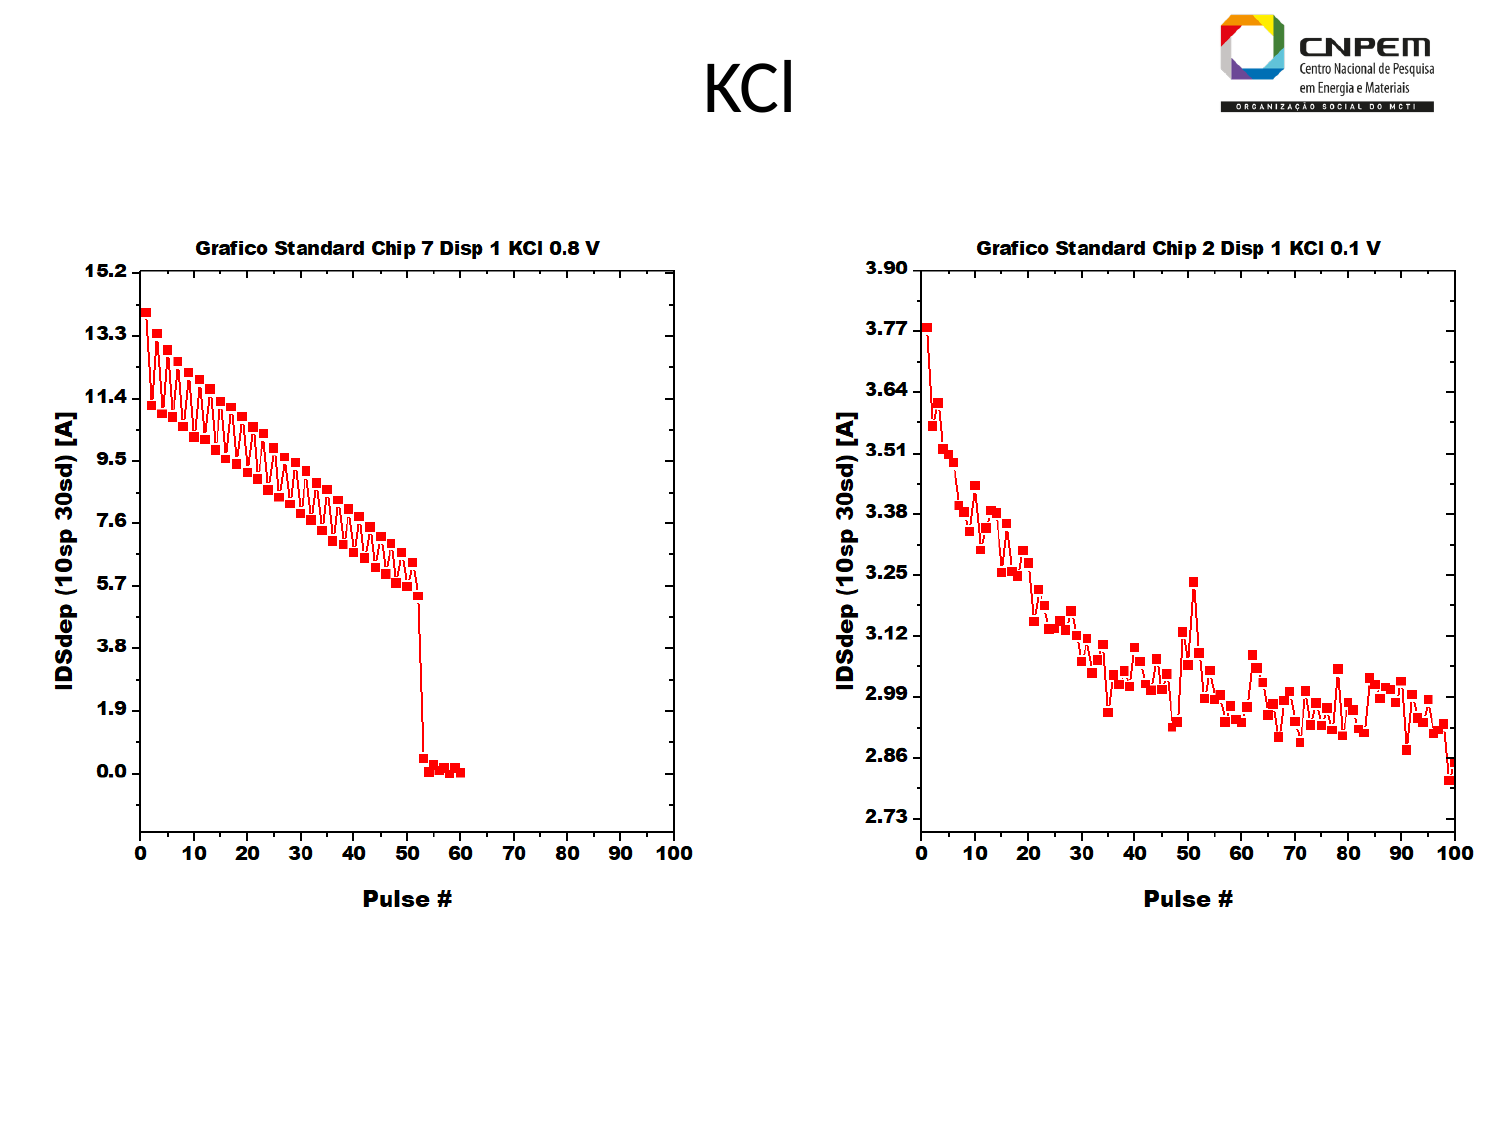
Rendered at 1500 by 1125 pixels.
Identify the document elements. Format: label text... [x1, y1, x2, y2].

text_box KCl [688, 29, 812, 135]
picture [0, 179, 1500, 962]
picture [1199, 1, 1454, 135]
